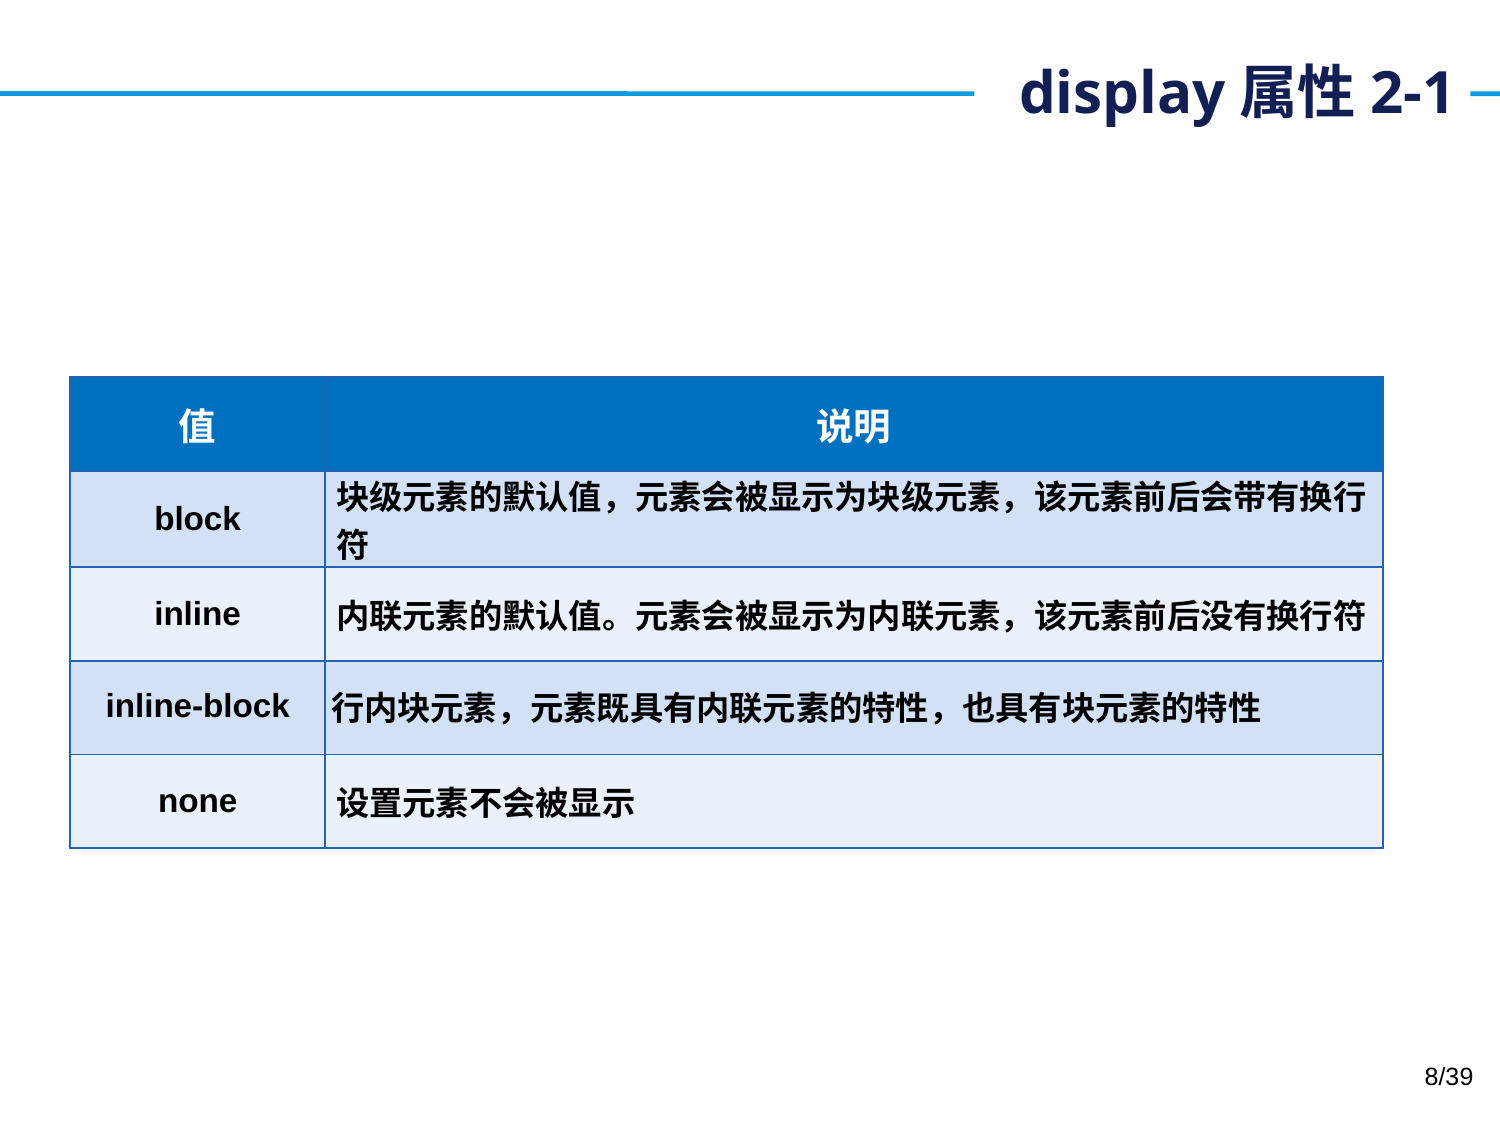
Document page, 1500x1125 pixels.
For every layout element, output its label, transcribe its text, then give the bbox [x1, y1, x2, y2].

table_cell 内联元素的默认值。元素会被显示为内联元素，该元素前后没有换行符 [326, 568, 1382, 660]
table_header 说明 [326, 378, 1382, 470]
table_cell inline-block [71, 662, 324, 754]
table_cell 设置元素不会被显示 [326, 755, 1382, 847]
table_cell 块级元素的默认值，元素会被显示为块级元素，该元素前后会带有换行符 [326, 472, 1382, 566]
title display属性2-1 [974, 11, 1471, 168]
table_cell none [71, 755, 324, 847]
table_cell 行内块元素，元素既具有内联元素的特性，也具有块元素的特性 [326, 662, 1382, 754]
table_header 值 [71, 378, 324, 470]
table_cell block [71, 472, 324, 566]
slide_number 8/39 [1138, 1053, 1489, 1114]
table_cell inline [71, 568, 324, 660]
